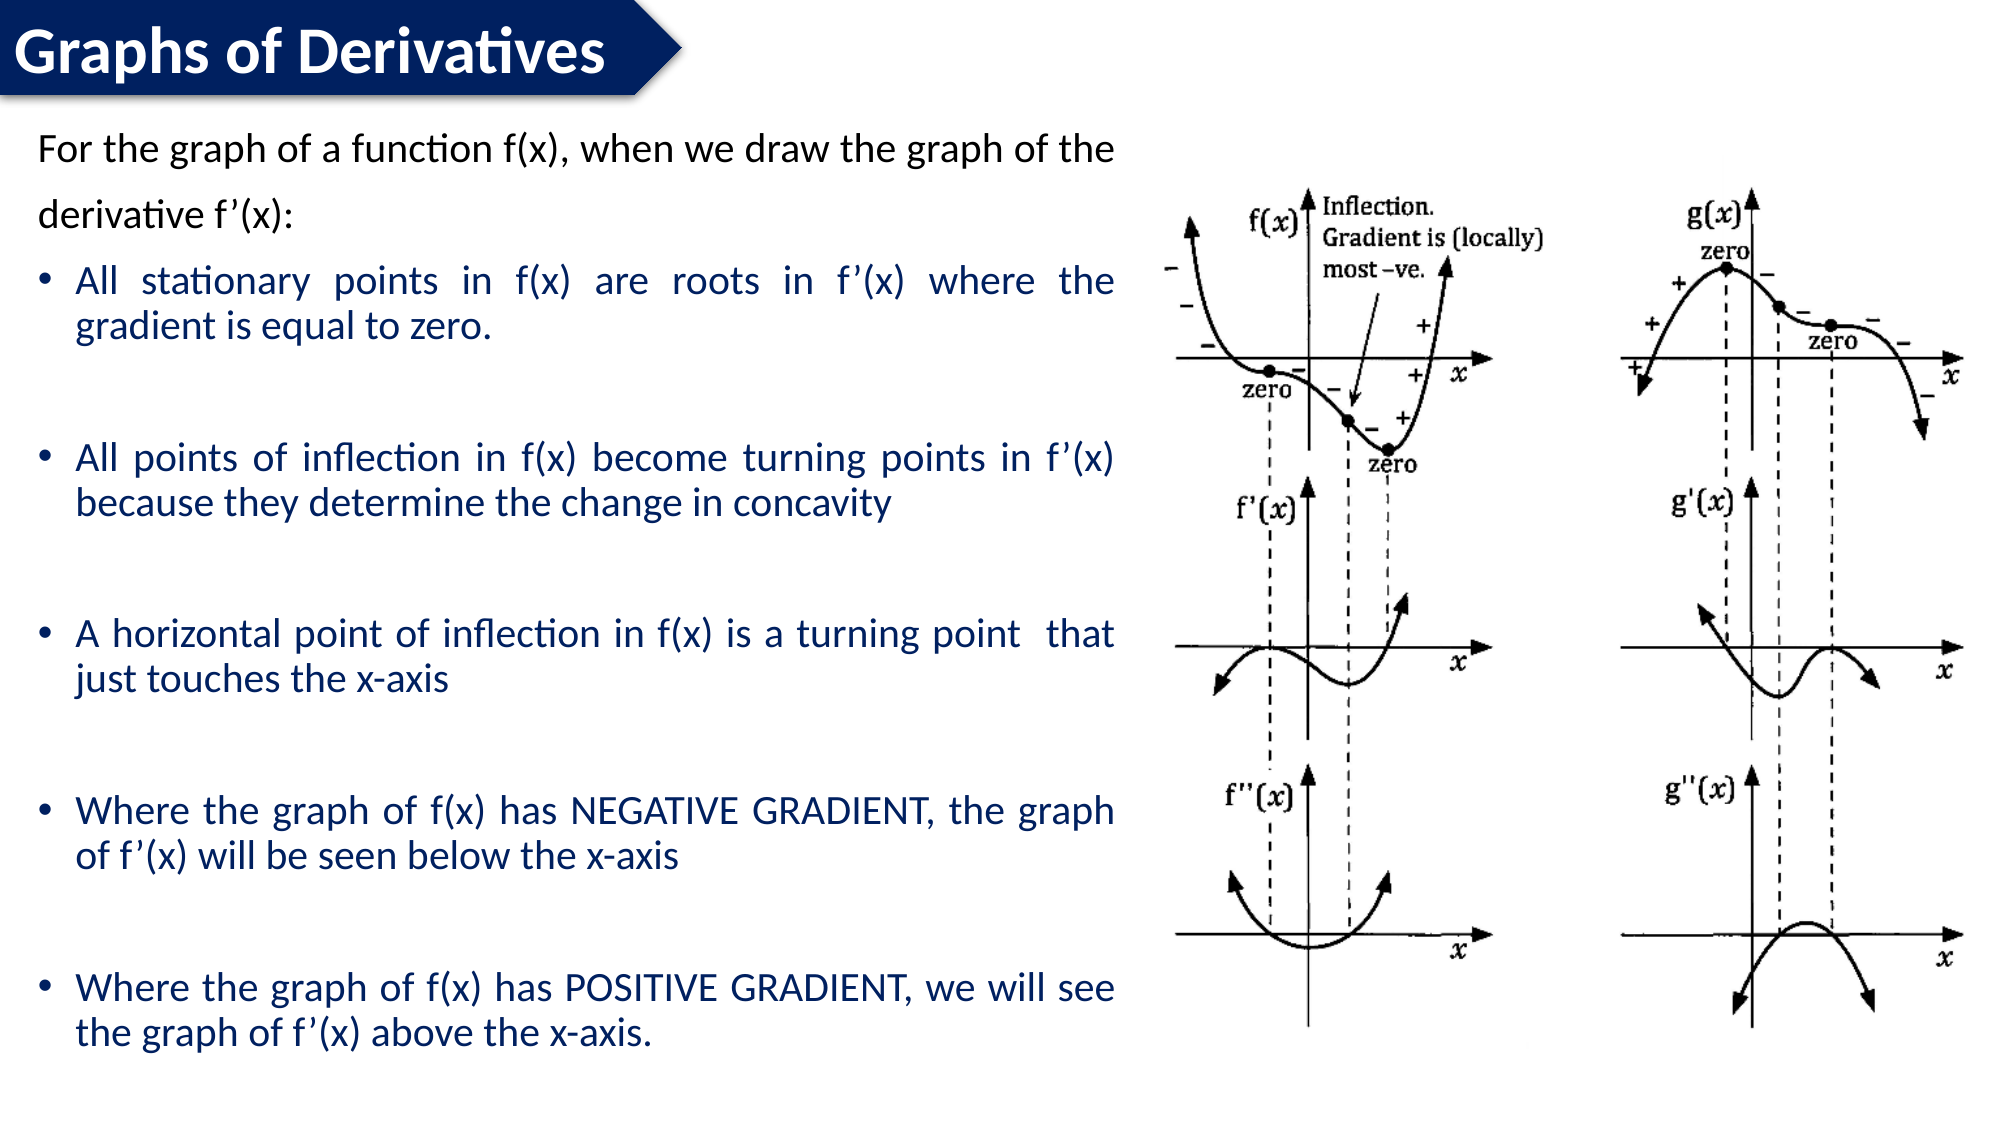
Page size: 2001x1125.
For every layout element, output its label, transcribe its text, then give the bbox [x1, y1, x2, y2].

list For the graph of a function f(x), when we draw the graph of the derivative f’(x): All stationary points in f(x) are roots in f’(x) where the gradient is equal to zero. All points of inflection in f(x) become turning points in f’(x) because they determine the change in concavity A horizontal point of inflection in f(x) is a turning point that just touches the x-axis Where the graph of f(x) has NEGATIVE GRADIENT, the graph of f’(x) will be seen below the x-axis Where the graph of f(x) has POSITIVE GRADIENT, we will see the graph of f’(x) above the x-axis. [22, 118, 1132, 1125]
picture [1136, 155, 2000, 1049]
text_box Graphs of Derivatives [0, 0, 682, 95]
